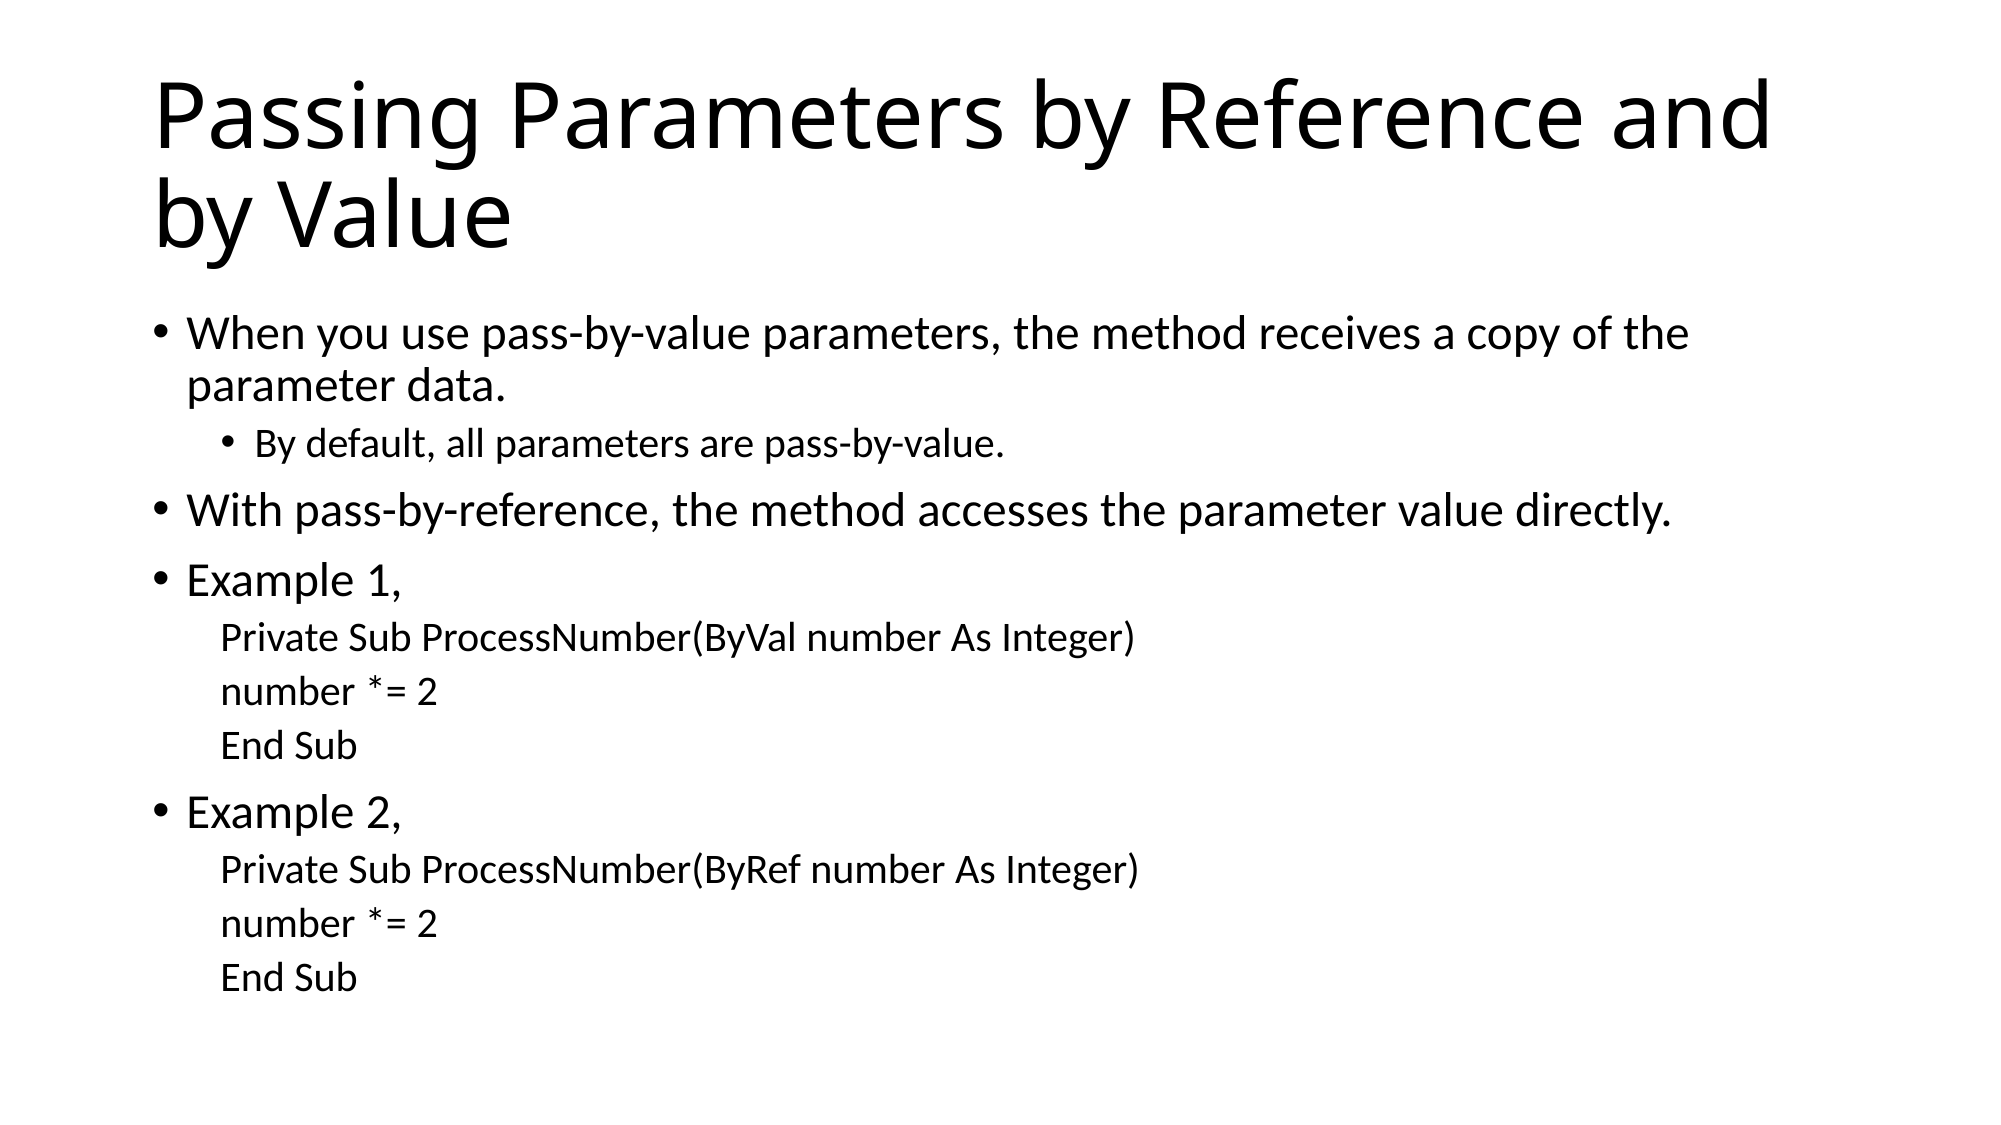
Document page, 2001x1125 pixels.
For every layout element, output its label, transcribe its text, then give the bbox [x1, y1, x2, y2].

list When you use pass-by-value parameters, the method receives a copy of the parameter data. By default, all parameters are pass-by-value. With pass-by-reference, the method accesses the parameter value directly. Example 1, Private Sub ProcessNumber(ByVal number As Integer) number *= 2 End Sub Example 2, Private Sub ProcessNumber(ByRef number As Integer) number *= 2 End Sub [137, 299, 1863, 1014]
title Passing Parameters by Reference and by Value [137, 59, 1863, 278]
